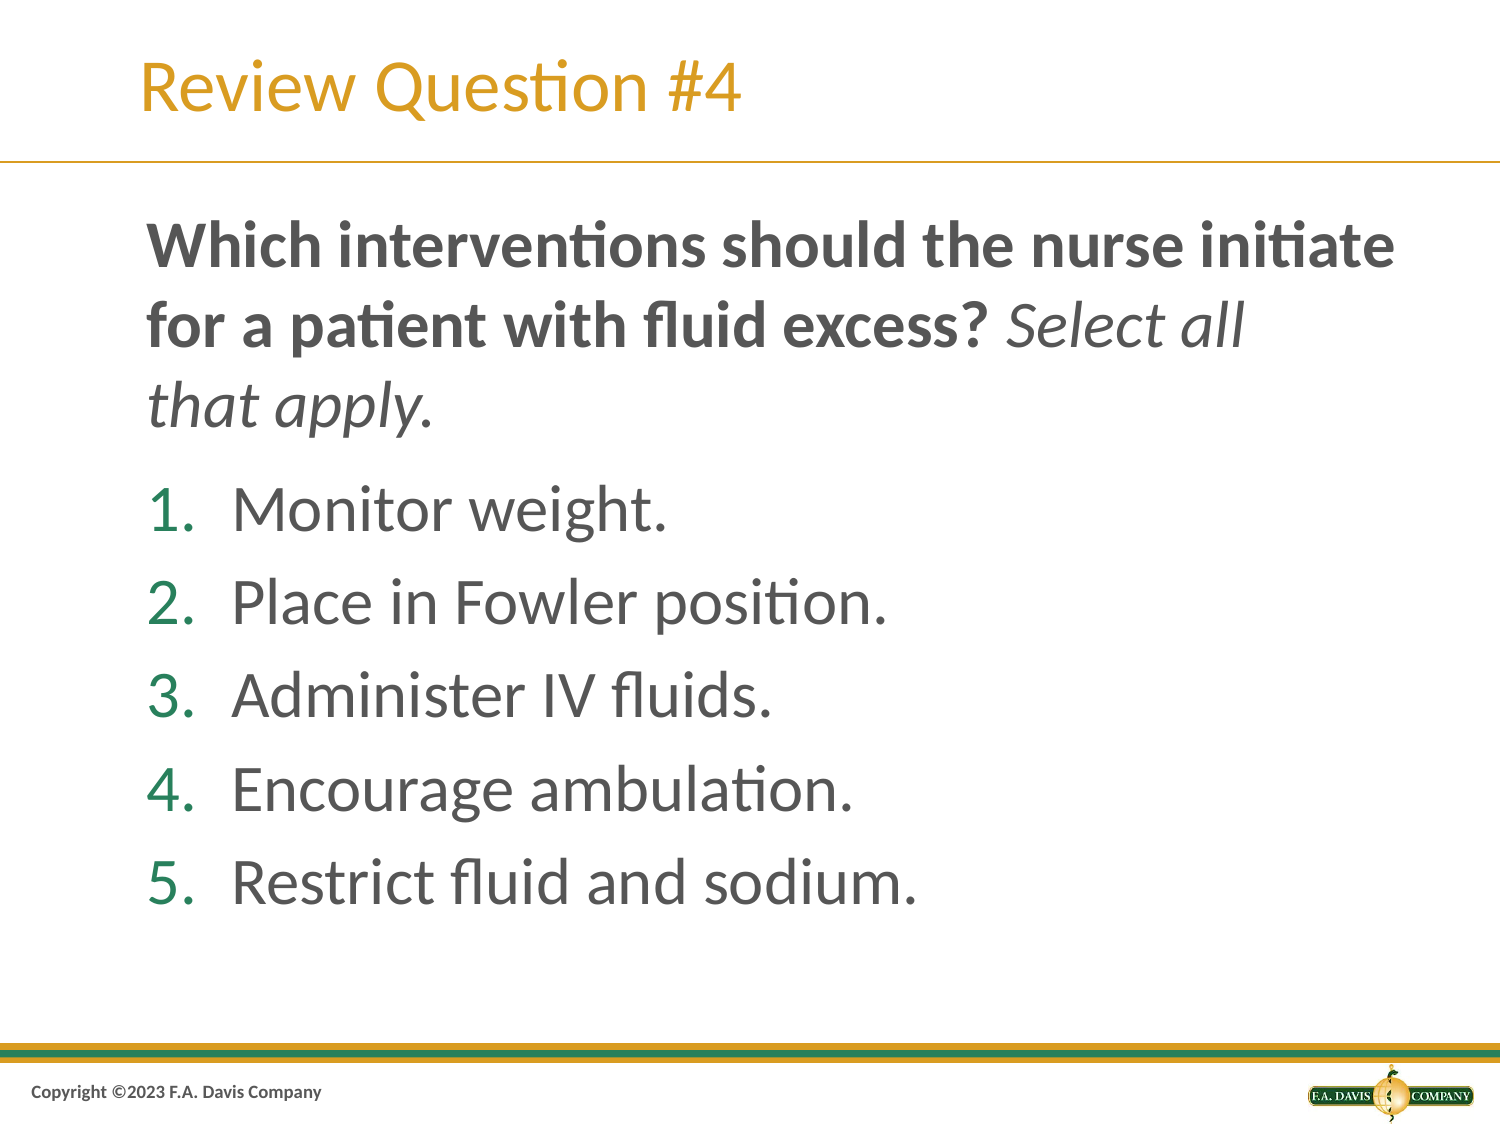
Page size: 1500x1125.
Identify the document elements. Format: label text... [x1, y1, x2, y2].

title Review Question #4 [124, 38, 1475, 136]
picture [1308, 1064, 1474, 1124]
list Which interventions should the nurse initiate for a patient with fluid excess? Select all that apply. [75, 193, 1475, 438]
picture [0, 1058, 1500, 1063]
picture [0, 1043, 1500, 1050]
list Monitor weight. Place in Fowler position. Administer IV fluids. Encourage ambulation. Restrict fluid and sodium. [75, 457, 1475, 963]
